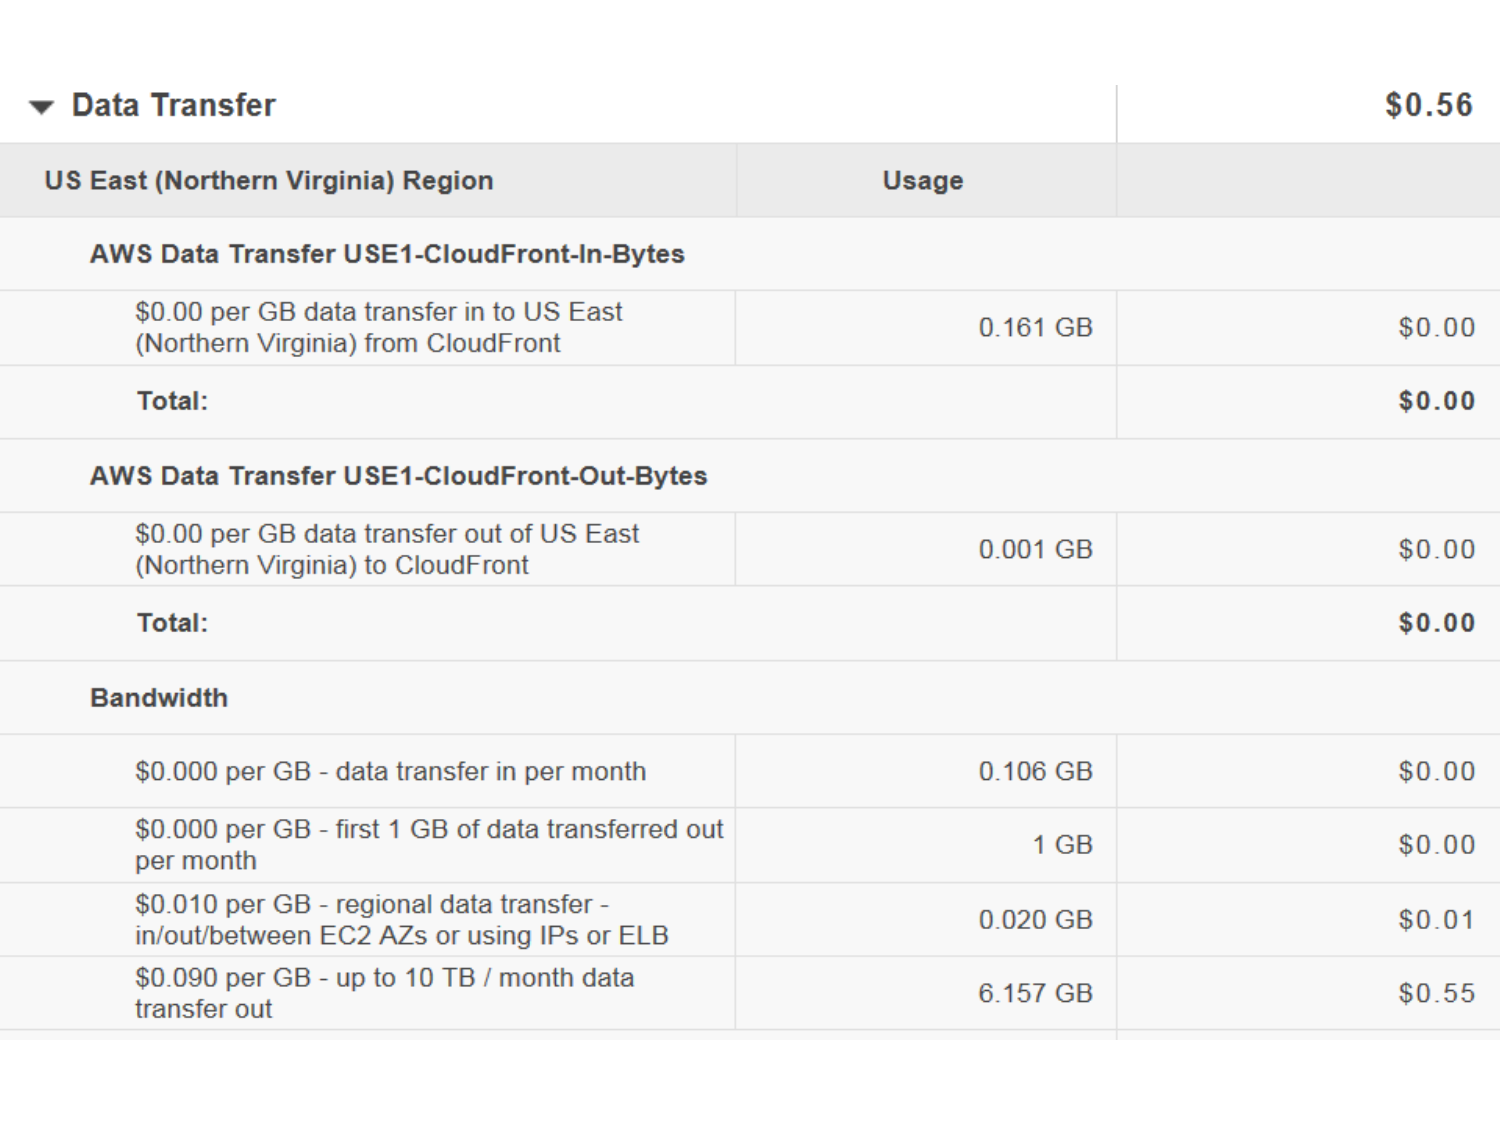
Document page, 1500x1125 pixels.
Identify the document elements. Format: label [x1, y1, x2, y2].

picture [0, 84, 1500, 1040]
